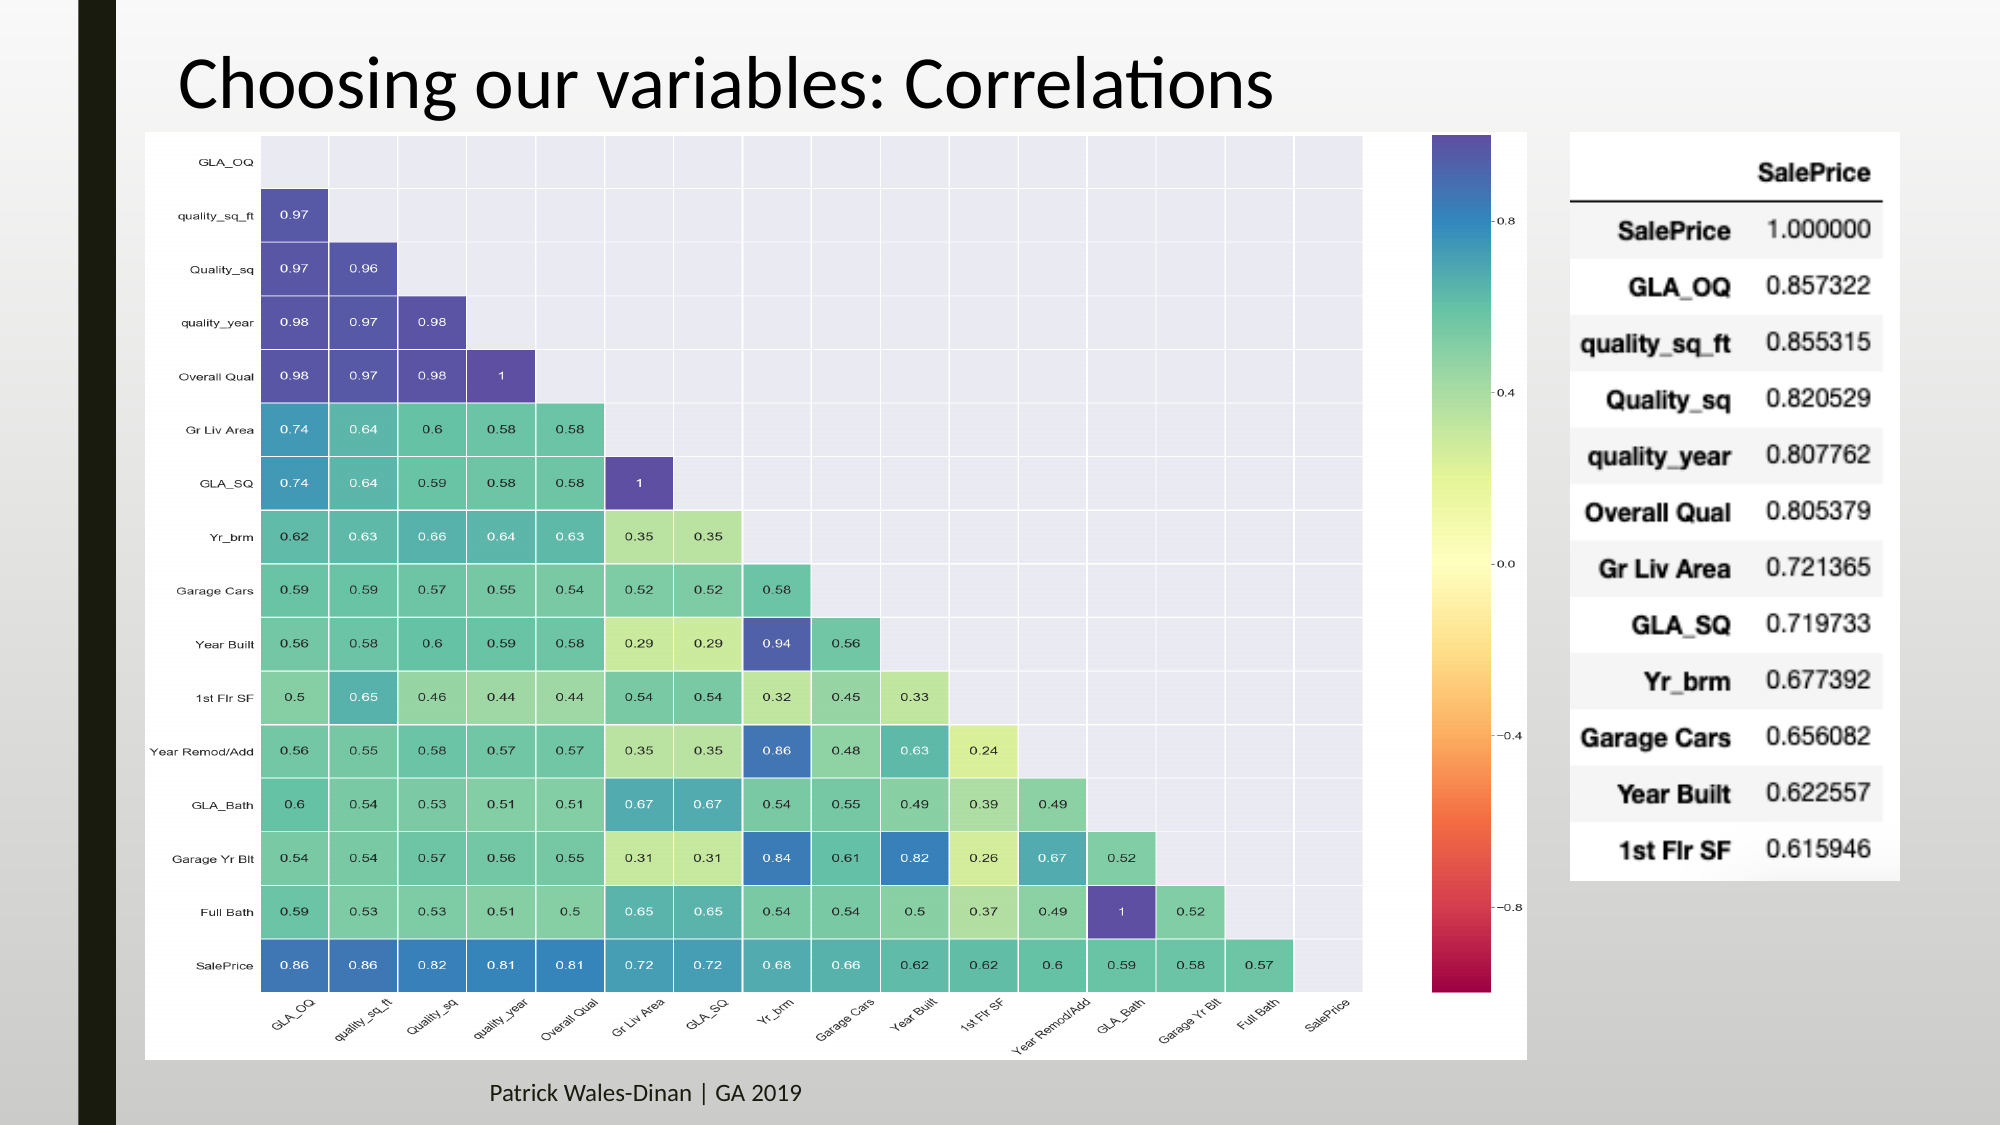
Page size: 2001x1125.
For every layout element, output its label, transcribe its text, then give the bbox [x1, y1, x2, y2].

picture [145, 132, 1527, 1060]
text_box Choosing our variables: Correlations [163, 26, 1292, 132]
picture [1570, 132, 1900, 881]
footer Patrick Wales-Dinan | GA 2019 [474, 1060, 1505, 1125]
